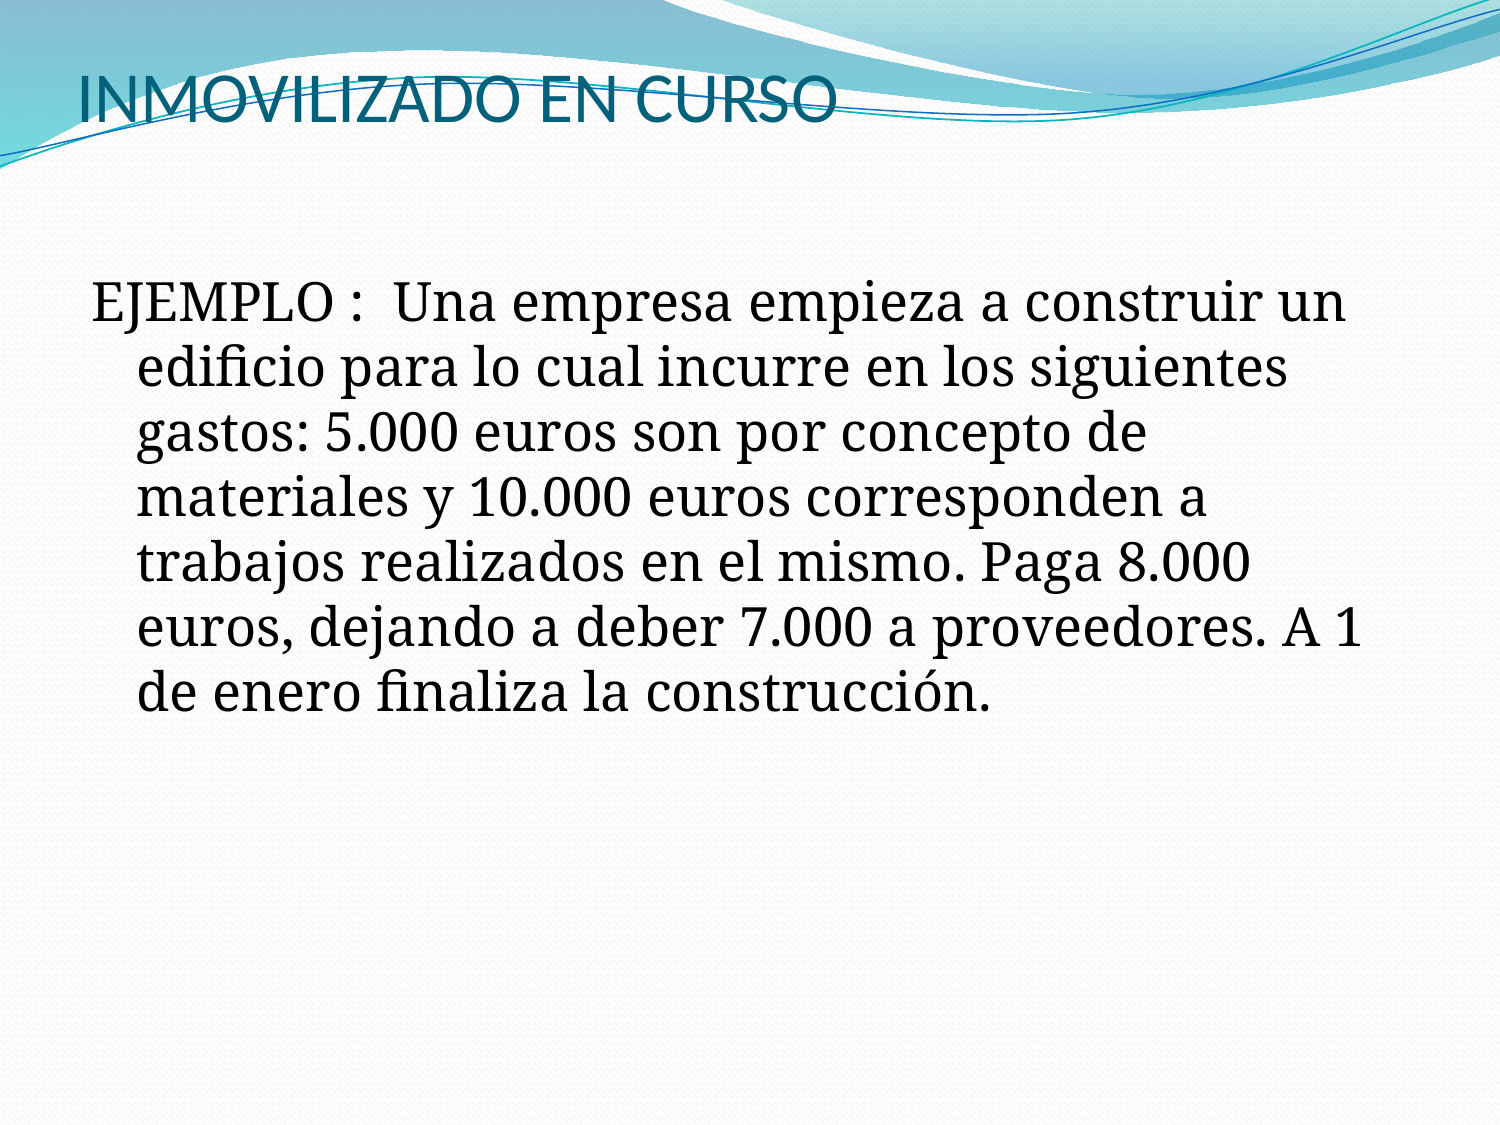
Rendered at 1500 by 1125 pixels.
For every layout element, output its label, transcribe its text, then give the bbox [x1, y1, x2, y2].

title INMOVILIZADO EN CURSO [76, 42, 1427, 138]
list EJEMPLO : Una empresa empieza a construir un edificio para lo cual incurre en los siguientes gastos: 5.000 euros son por concepto de materiales y 10.000 euros corresponden a trabajos realizados en el mismo. Paga 8.000 euros, dejando a deber 7.000 a proveedores. A 1 de enero finaliza la construcción. [76, 260, 1427, 941]
